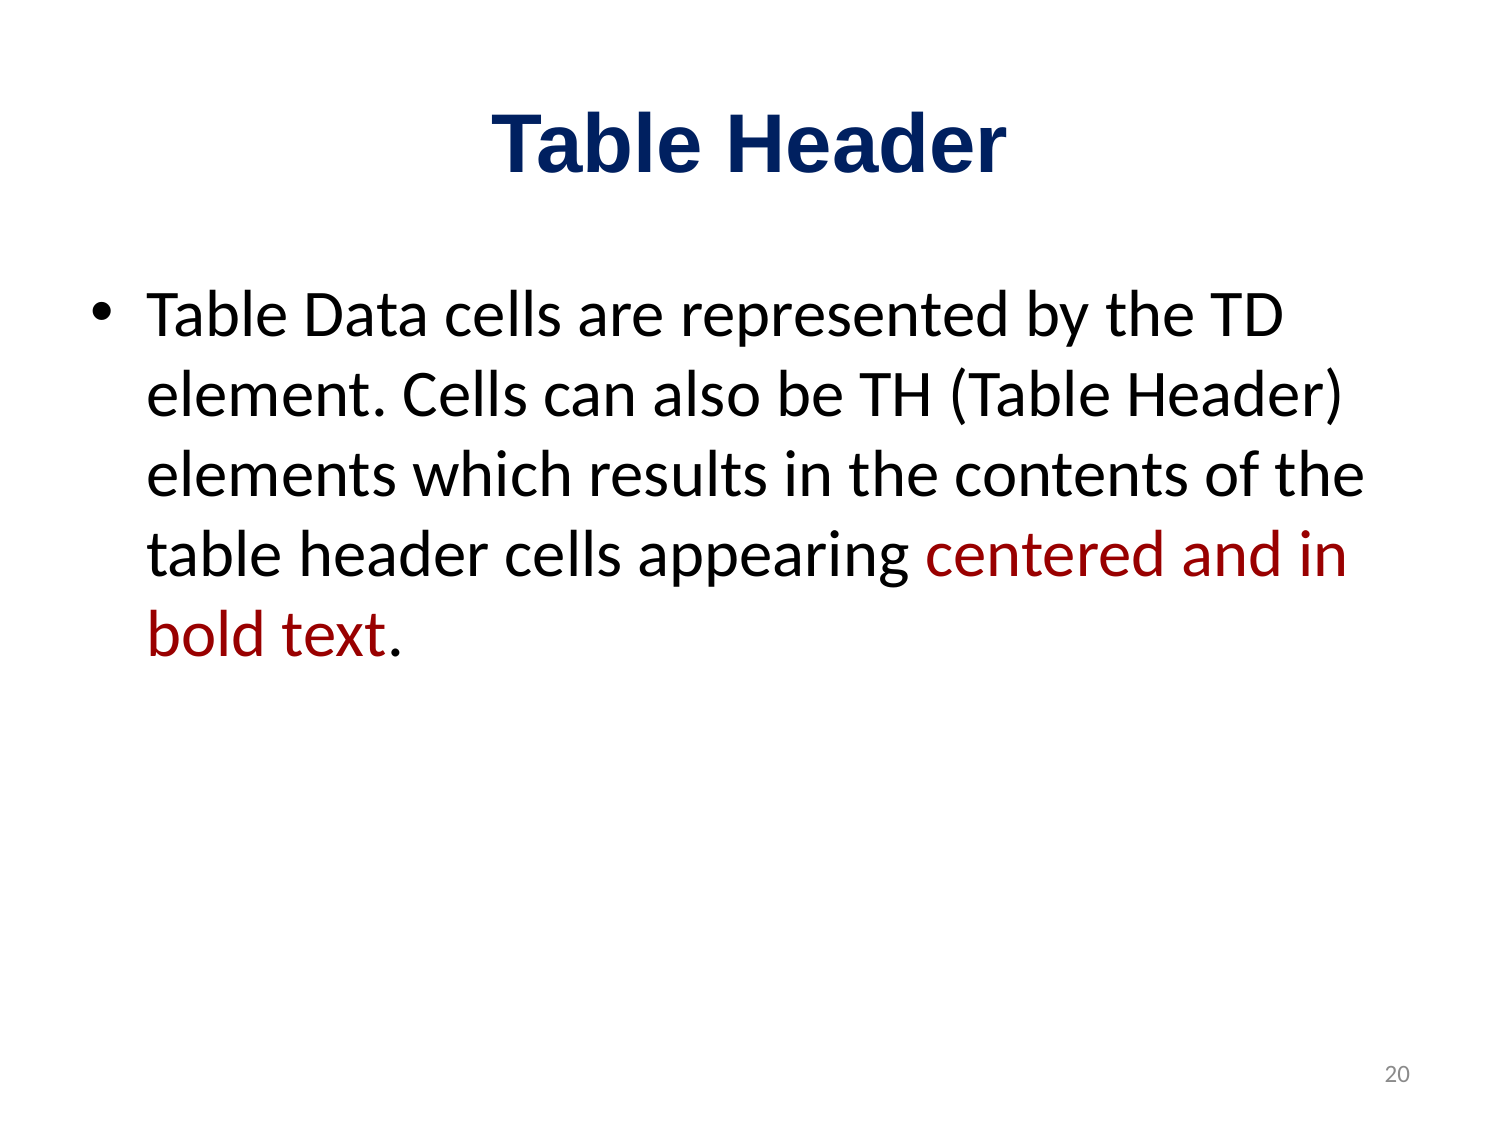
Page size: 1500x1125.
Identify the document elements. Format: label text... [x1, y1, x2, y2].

title Table Header [75, 45, 1425, 233]
slide_number 20 [1074, 1042, 1425, 1103]
list Table Data cells are represented by the TD element. Cells can also be TH (Table Header) elements which results in the contents of the table header cells appearing centered and in bold text. [75, 262, 1425, 1005]
